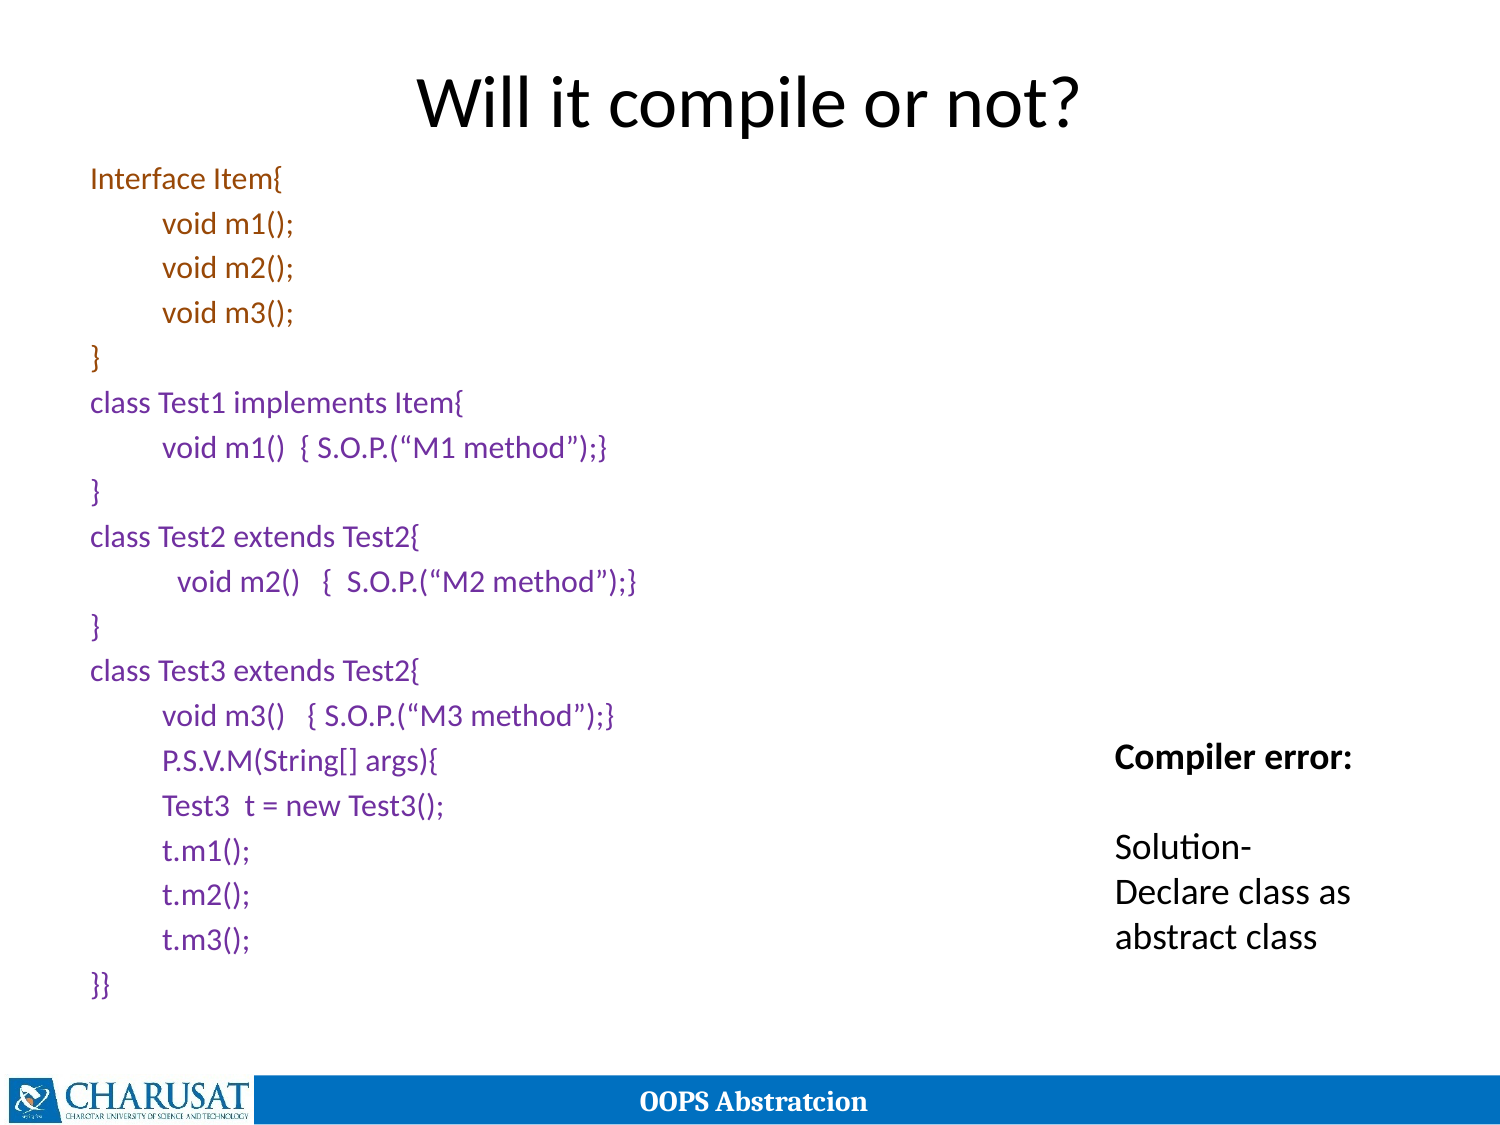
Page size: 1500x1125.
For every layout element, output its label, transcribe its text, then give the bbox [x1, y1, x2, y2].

list Interface Item{ void m1(); void m2(); void m3(); } class Test1 implements Item{ void m1() { S.O.P.(“M1 method”);} } class Test2 extends Test2{ void m2() { S.O.P.(“M2 method”);} } class Test3 extends Test2{ void m3() { S.O.P.(“M3 method”);} P.S.V.M(String[] args){ Test3 t = new Test3(); t.m1(); t.m2(); t.m3(); }} [75, 149, 1063, 1025]
text_box OOPS Abstratcion [257, 1075, 1500, 1125]
title Will it compile or not? [75, 45, 1425, 150]
picture [3, 1073, 255, 1125]
text_box Compiler error: Solution- Declare class as abstract class [1100, 724, 1450, 965]
